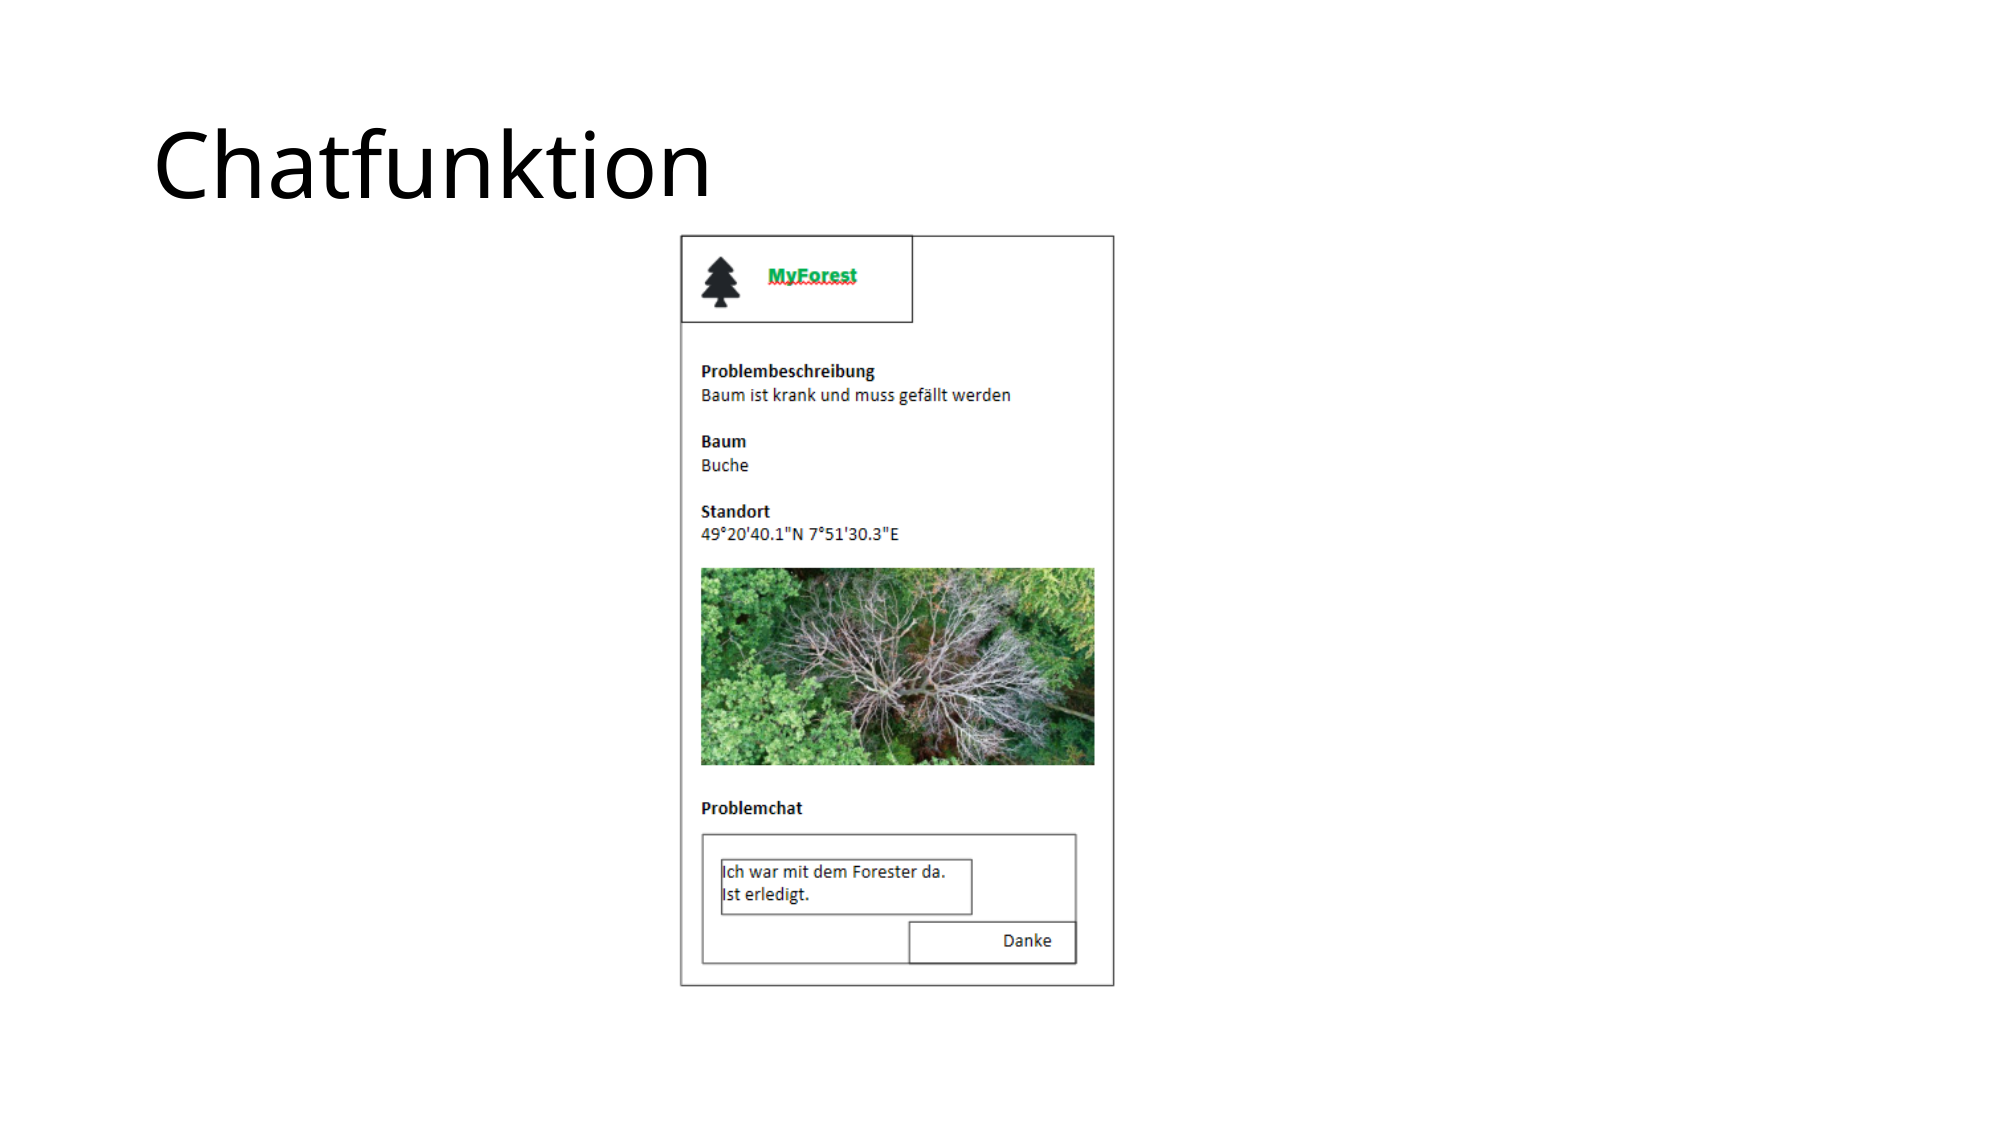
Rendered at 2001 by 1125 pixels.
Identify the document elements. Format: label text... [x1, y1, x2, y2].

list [643, 196, 1141, 1005]
title Chatfunktion [137, 59, 1863, 278]
